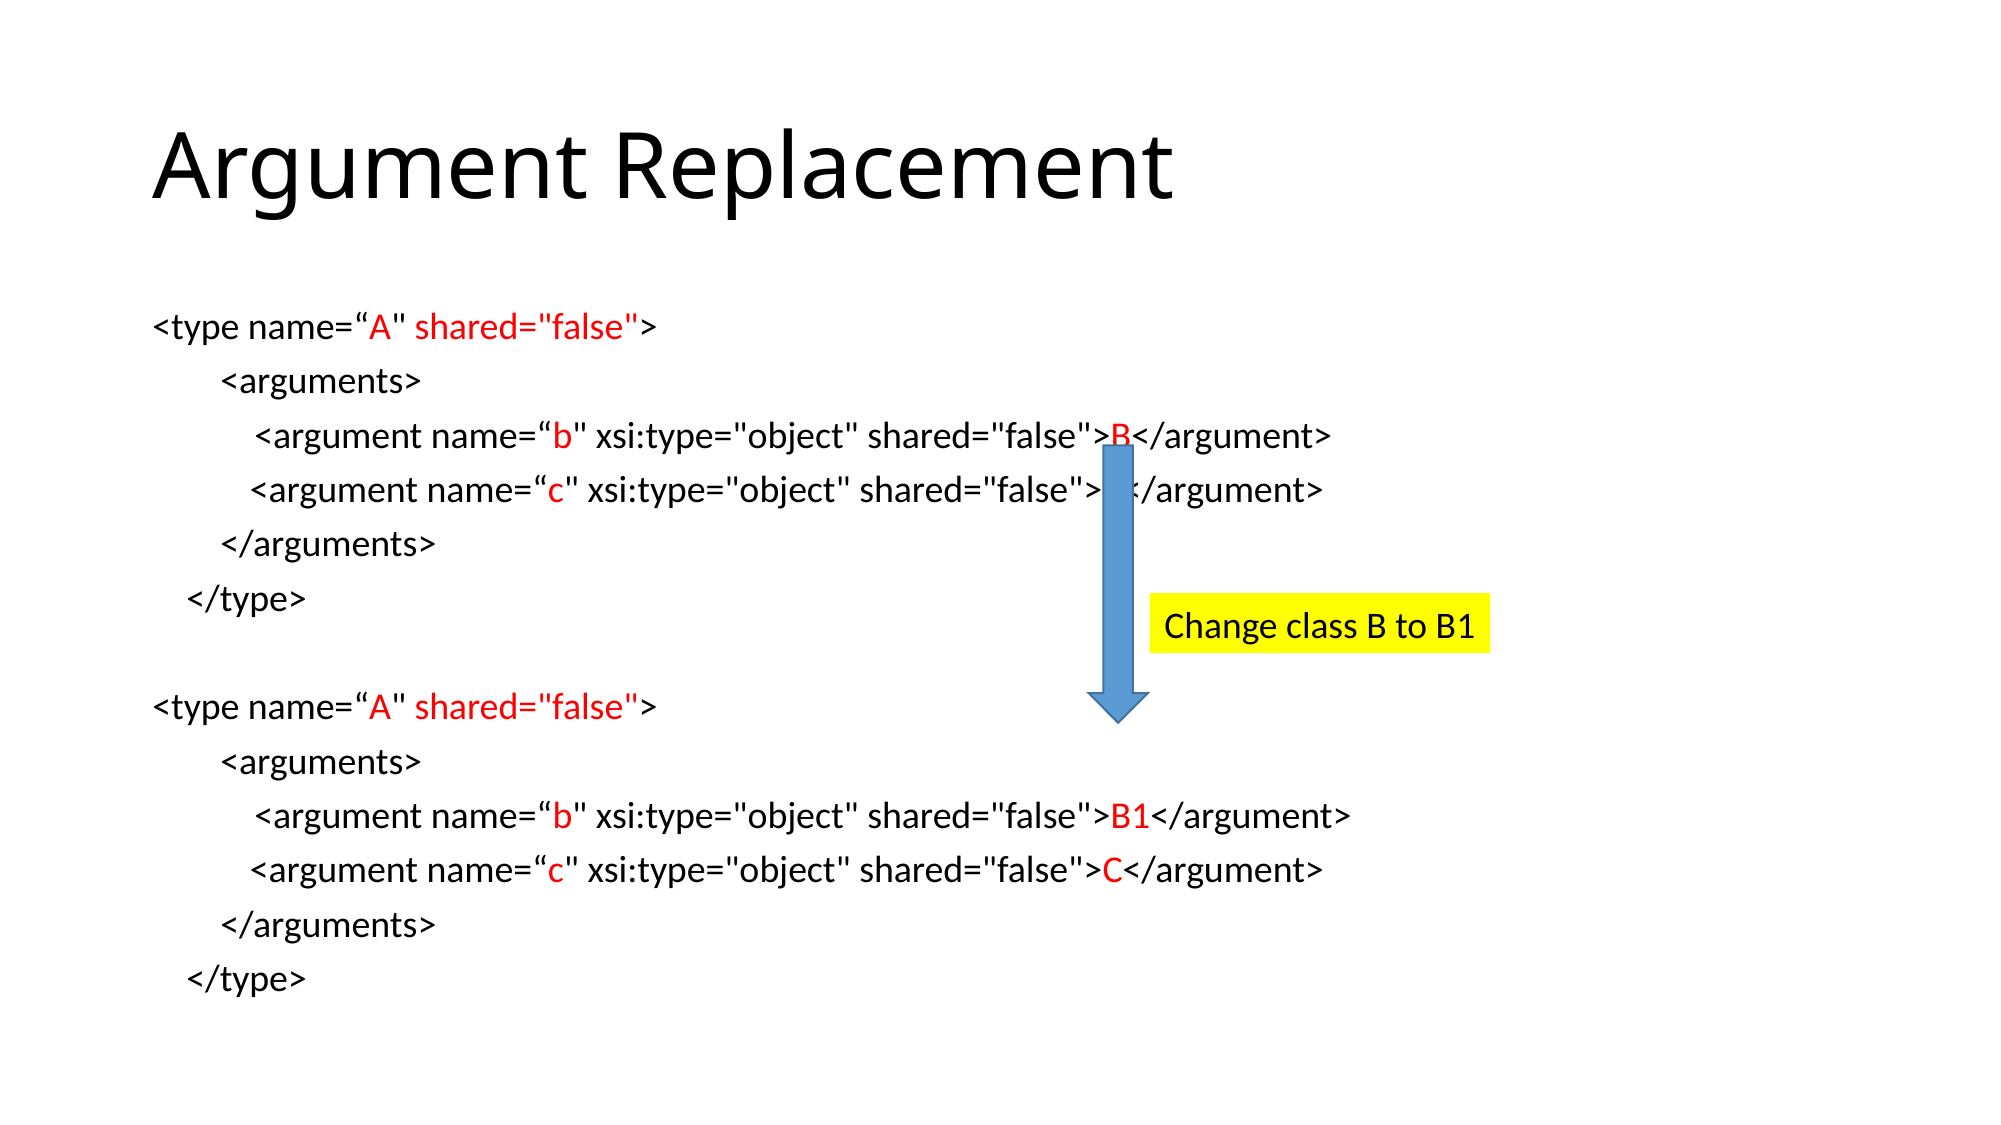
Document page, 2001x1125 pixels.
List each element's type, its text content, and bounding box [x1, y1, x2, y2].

text_box [1086, 444, 1151, 725]
text_box Change class B to B1 [1149, 593, 1491, 653]
title Argument Replacement [137, 59, 1863, 278]
list <type name=“A" shared="false"> <arguments> <argument name=“b" xsi:type="object" shared="false">B</argument> <argument name=“c" xsi:type="object" shared="false">C</argument> </arguments> </type> <type name=“A" shared="false"> <arguments> <argument name=“b" xsi:type="object" shared="false">B1</argument> <argument name=“c" xsi:type="object" shared="false">C</argument> </arguments> </type> [137, 299, 1863, 1014]
